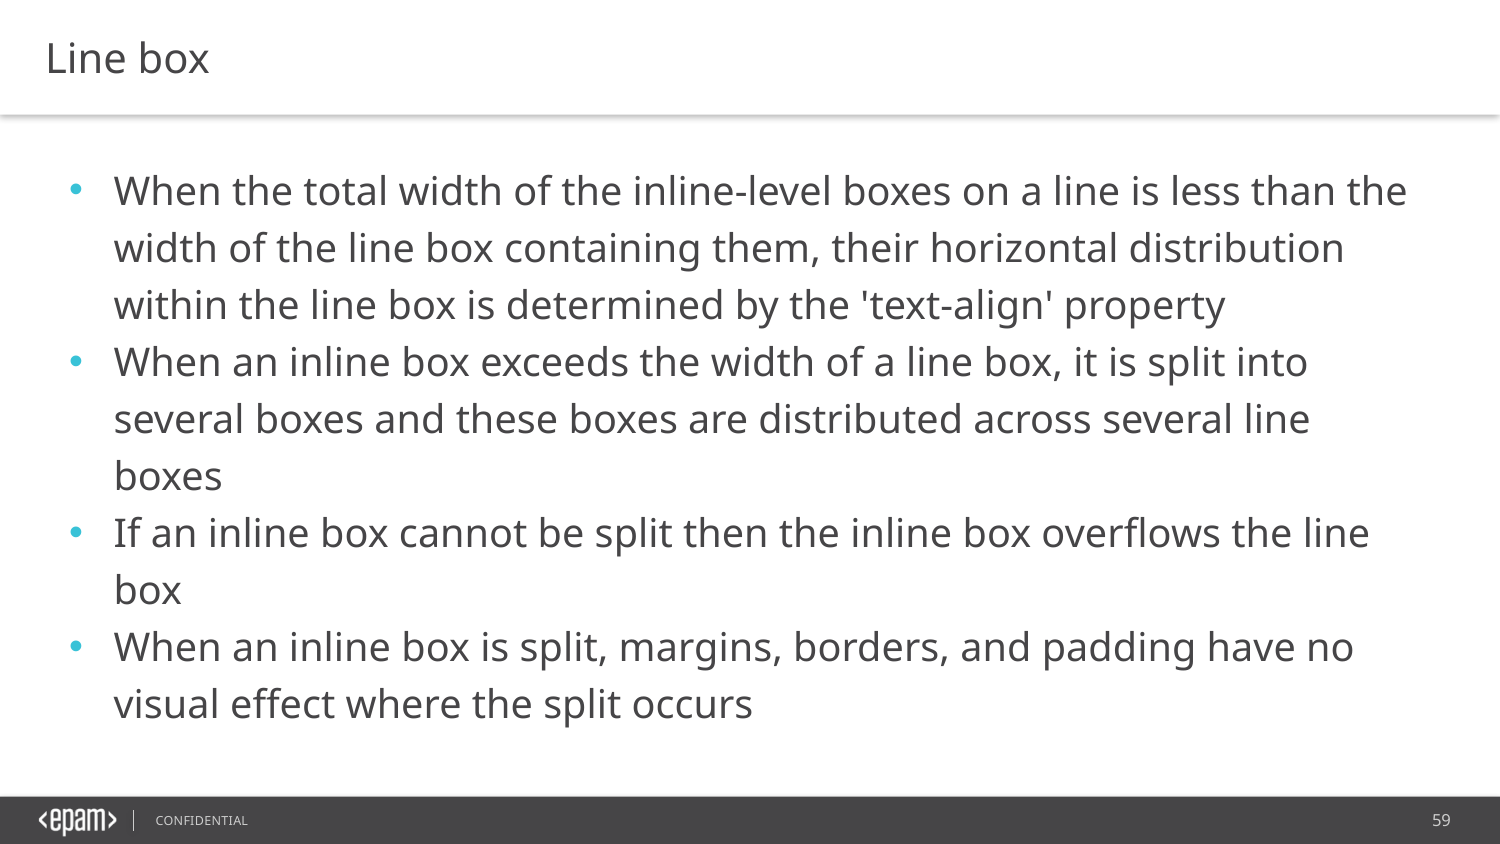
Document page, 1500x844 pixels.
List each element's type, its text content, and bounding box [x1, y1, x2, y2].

list When the total width of the inline-level boxes on a line is less than the width of the line box containing them, their horizontal distribution within the line box is determined by the 'text-align' property When an inline box exceeds the width of a line box, it is split into several boxes and these boxes are distributed across several line boxes If an inline box cannot be split then the inline box overflows the line box When an inline box is split, margins, borders, and padding have no visual effect where the split occurs [57, 150, 1426, 776]
picture [38, 808, 117, 837]
list Line box [0, 0, 1500, 115]
